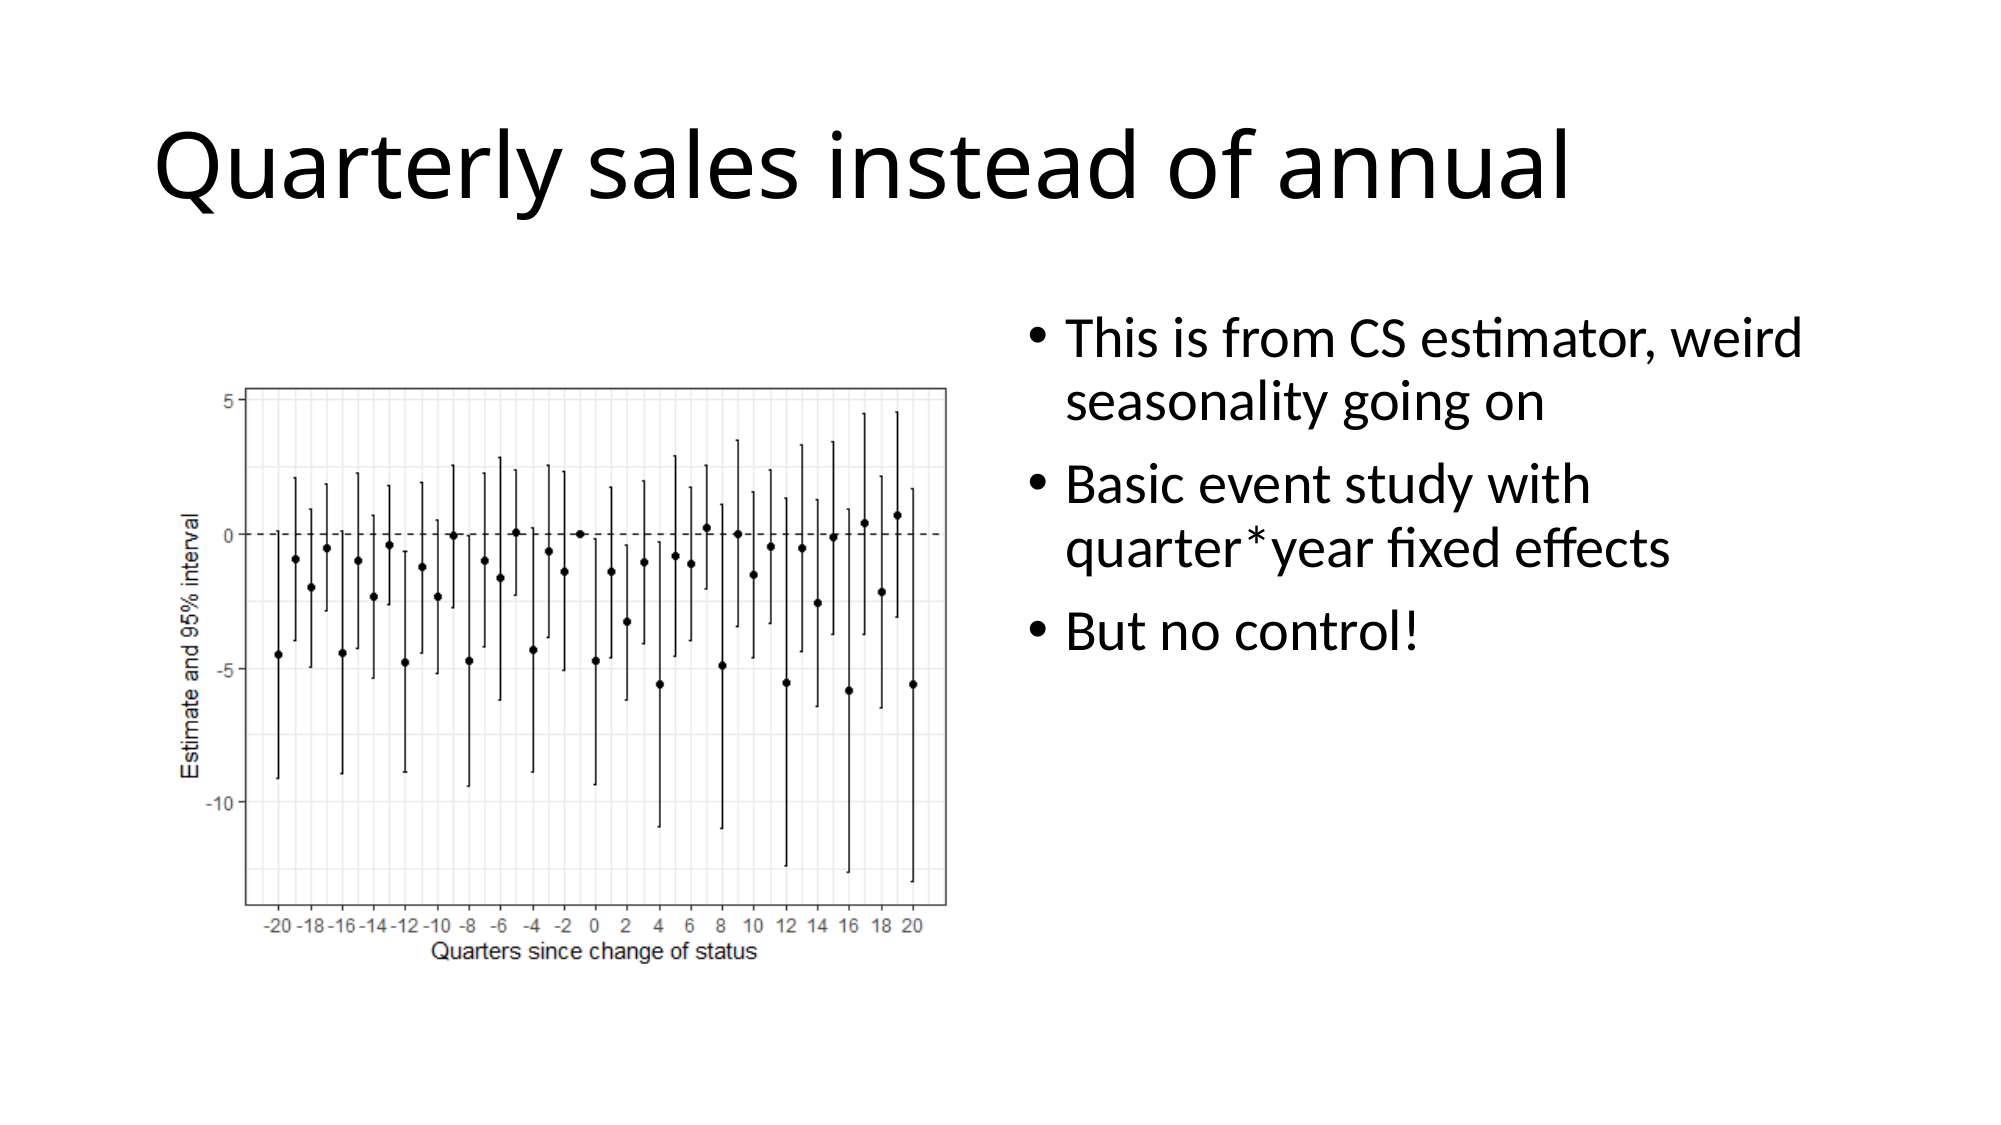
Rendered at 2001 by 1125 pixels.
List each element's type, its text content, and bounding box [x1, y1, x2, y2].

list This is from CS estimator, weird seasonality going on Basic event study with quarter*year fixed effects But no control! [1012, 299, 1863, 1014]
title Quarterly sales instead of annual [137, 59, 1863, 278]
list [167, 338, 958, 975]
